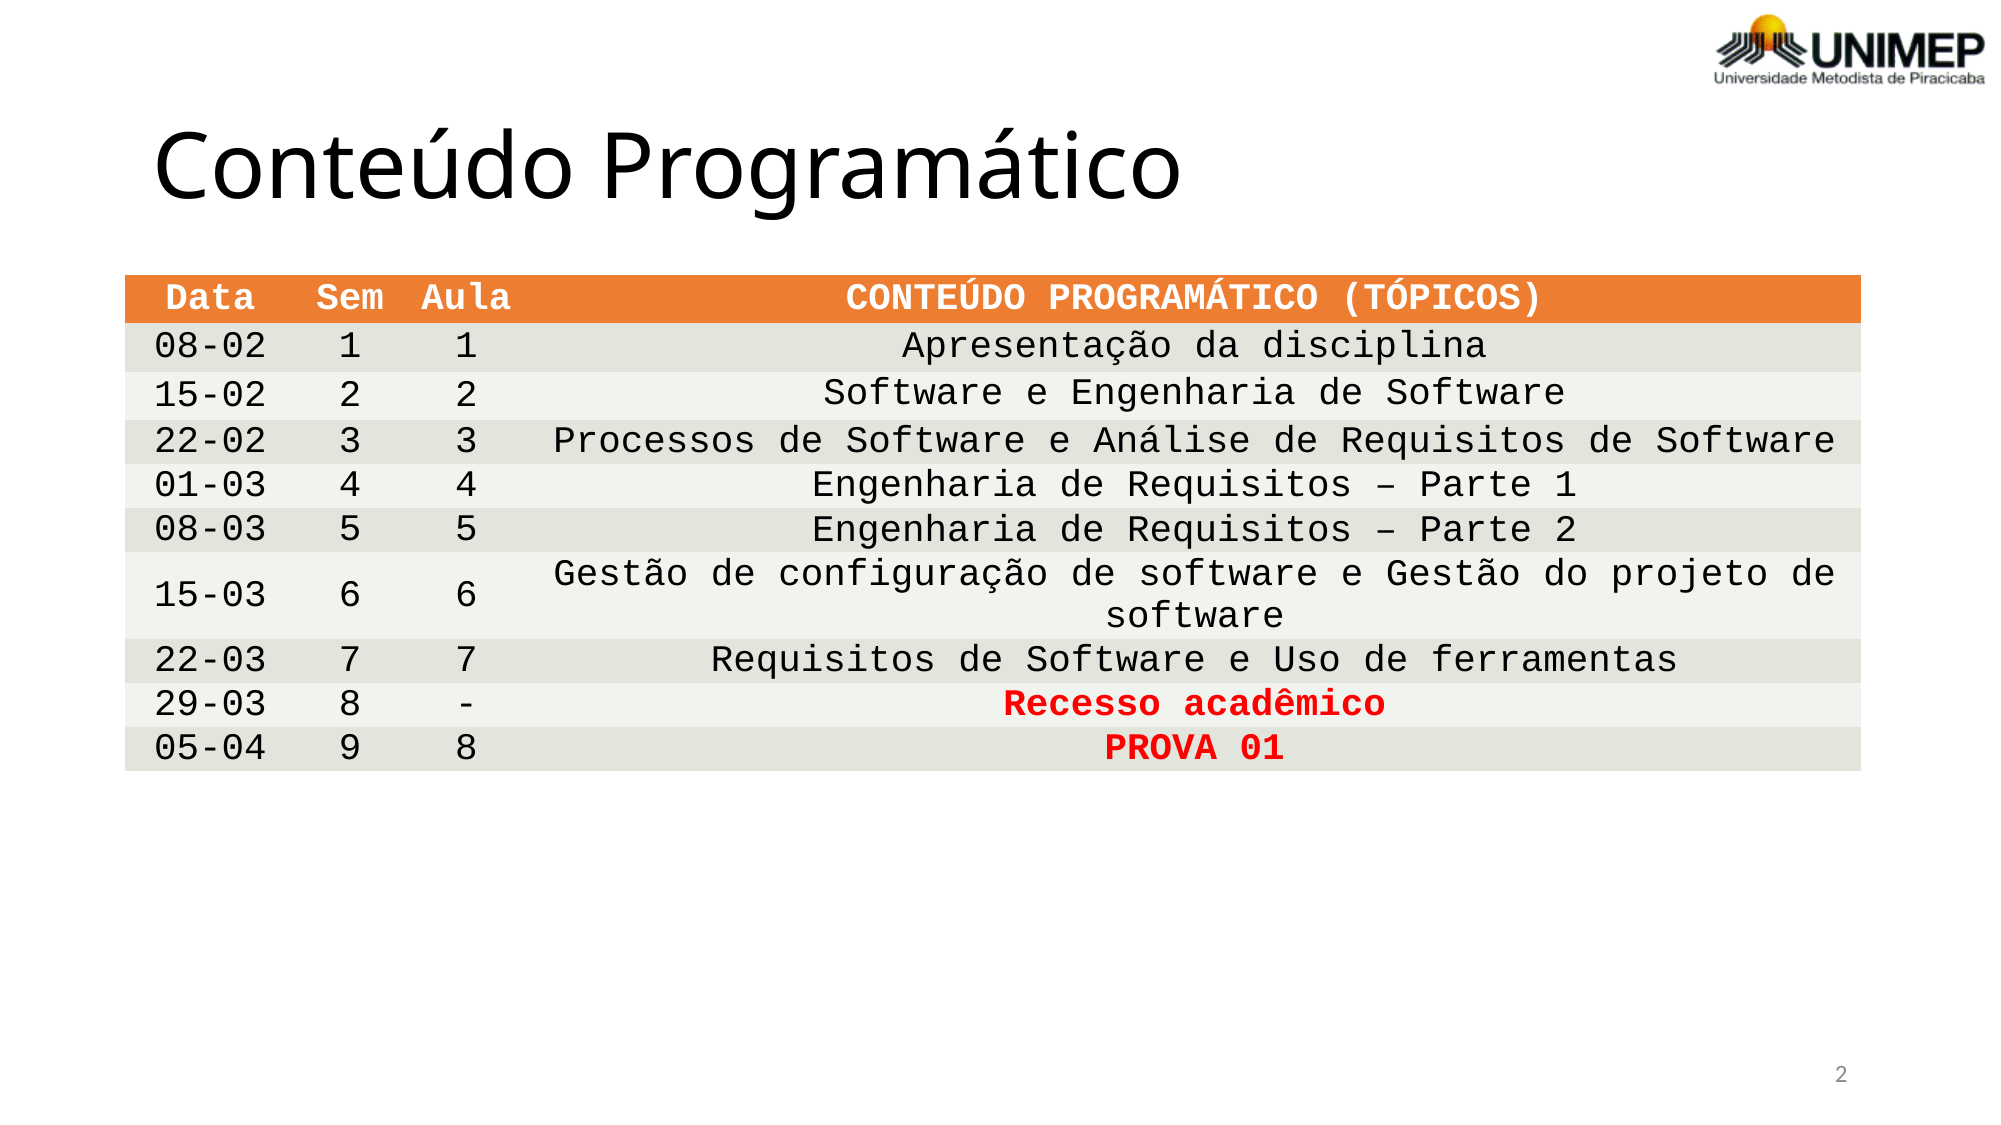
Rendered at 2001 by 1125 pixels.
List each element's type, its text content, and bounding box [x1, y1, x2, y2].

table_cell Engenharia de Requisitos – Parte 2 [528, 508, 1861, 552]
table_cell Apresentação da disciplina [528, 323, 1861, 372]
table_cell 8 [295, 683, 405, 727]
table_cell 5 [405, 508, 528, 552]
table_cell 01-03 [125, 464, 295, 508]
table_cell 3 [405, 420, 528, 464]
table_header Aula [405, 275, 528, 323]
table_cell PROVA 01 [528, 727, 1861, 771]
table_cell 29-03 [125, 683, 295, 727]
table_cell Software e Engenharia de Software [528, 372, 1861, 420]
table_header CONTEÚDO PROGRAMÁTICO (TÓPICOS) [528, 275, 1861, 323]
table_cell 15-02 [125, 372, 295, 420]
table_header Sem [295, 275, 405, 323]
table_cell 7 [405, 639, 528, 683]
table_cell Requisitos de Software e Uso de ferramentas [528, 639, 1861, 683]
table_cell 6 [295, 552, 405, 639]
table_cell 22-03 [125, 639, 295, 683]
table_cell 3 [295, 420, 405, 464]
table_cell 2 [405, 372, 528, 420]
table_cell 5 [295, 508, 405, 552]
slide_number 2 [1412, 1042, 1863, 1103]
table_cell - [405, 683, 528, 727]
table_cell 1 [405, 323, 528, 372]
table_cell 05-04 [125, 727, 295, 771]
table_cell 1 [295, 323, 405, 372]
table_cell 8 [405, 727, 528, 771]
table_cell 15-03 [125, 552, 295, 639]
table_cell 08-02 [125, 323, 295, 372]
table_cell 9 [295, 727, 405, 771]
table_cell Recesso acadêmico [528, 683, 1861, 727]
table_cell 4 [295, 464, 405, 508]
picture [1709, 12, 1991, 88]
table_header Data [125, 275, 295, 323]
table_cell 22-02 [125, 420, 295, 464]
table_cell Engenharia de Requisitos – Parte 1 [528, 464, 1861, 508]
title Conteúdo Programático [137, 59, 1863, 278]
table_cell 4 [405, 464, 528, 508]
table_cell 2 [295, 372, 405, 420]
table_cell Gestão de configuração de software e Gestão do projeto de software [528, 552, 1861, 639]
table_cell 6 [405, 552, 528, 639]
table_cell Processos de Software e Análise de Requisitos de Software [528, 420, 1861, 464]
table_cell 08-03 [125, 508, 295, 552]
table_cell 7 [295, 639, 405, 683]
